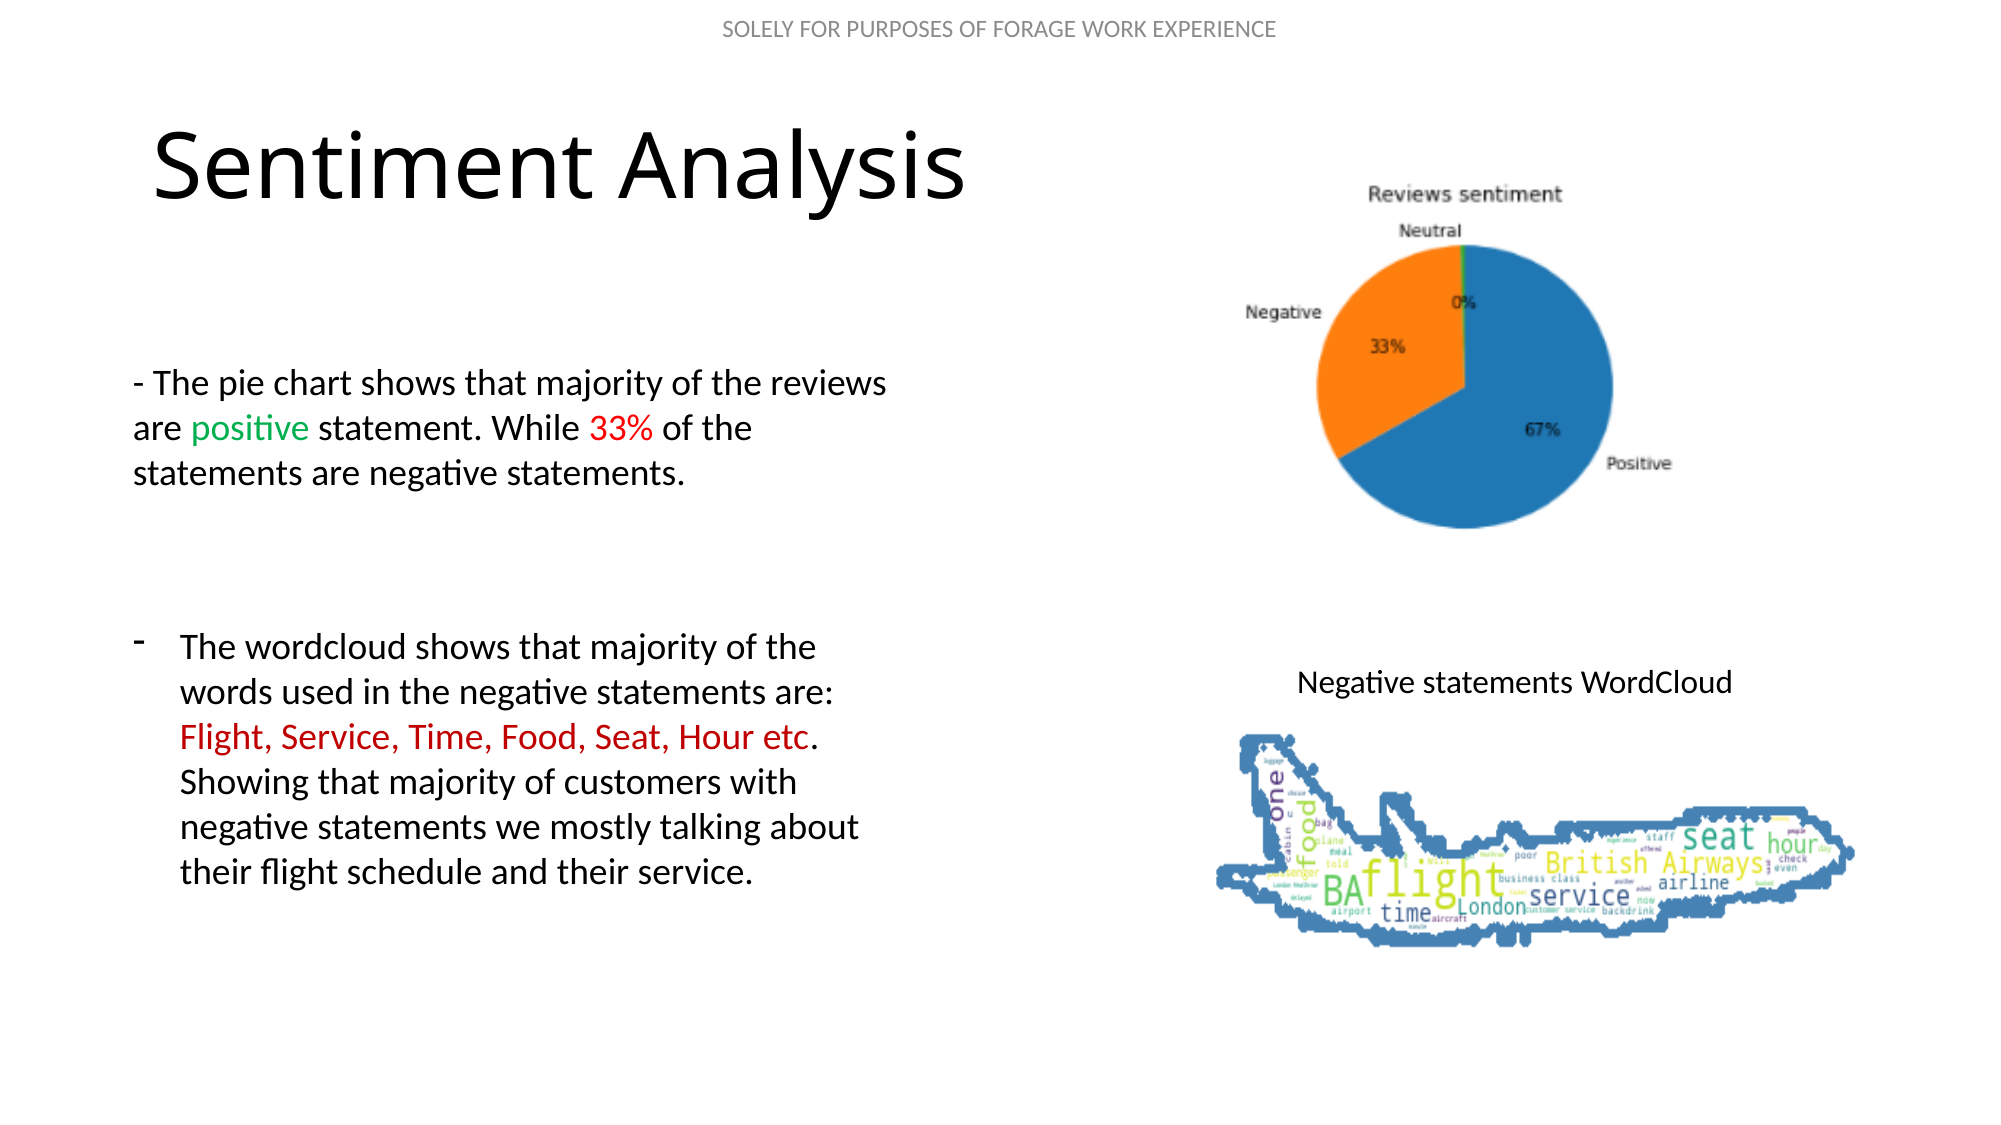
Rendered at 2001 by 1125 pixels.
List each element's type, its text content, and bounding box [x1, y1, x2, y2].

title Sentiment Analysis [137, 59, 1863, 278]
picture [1194, 168, 1851, 271]
text_box - The pie chart shows that majority of the reviews are positive statement. While 33% of the statements are negative statements. [118, 350, 940, 501]
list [1156, 271, 2000, 1090]
text_box The wordcloud shows that majority of the words used in the negative statements are: Flight, Service, Time, Food, Seat, Hour etc. Showing that majority of customers with negative statements we mostly talking about their flight schedule and their service. [118, 614, 926, 900]
